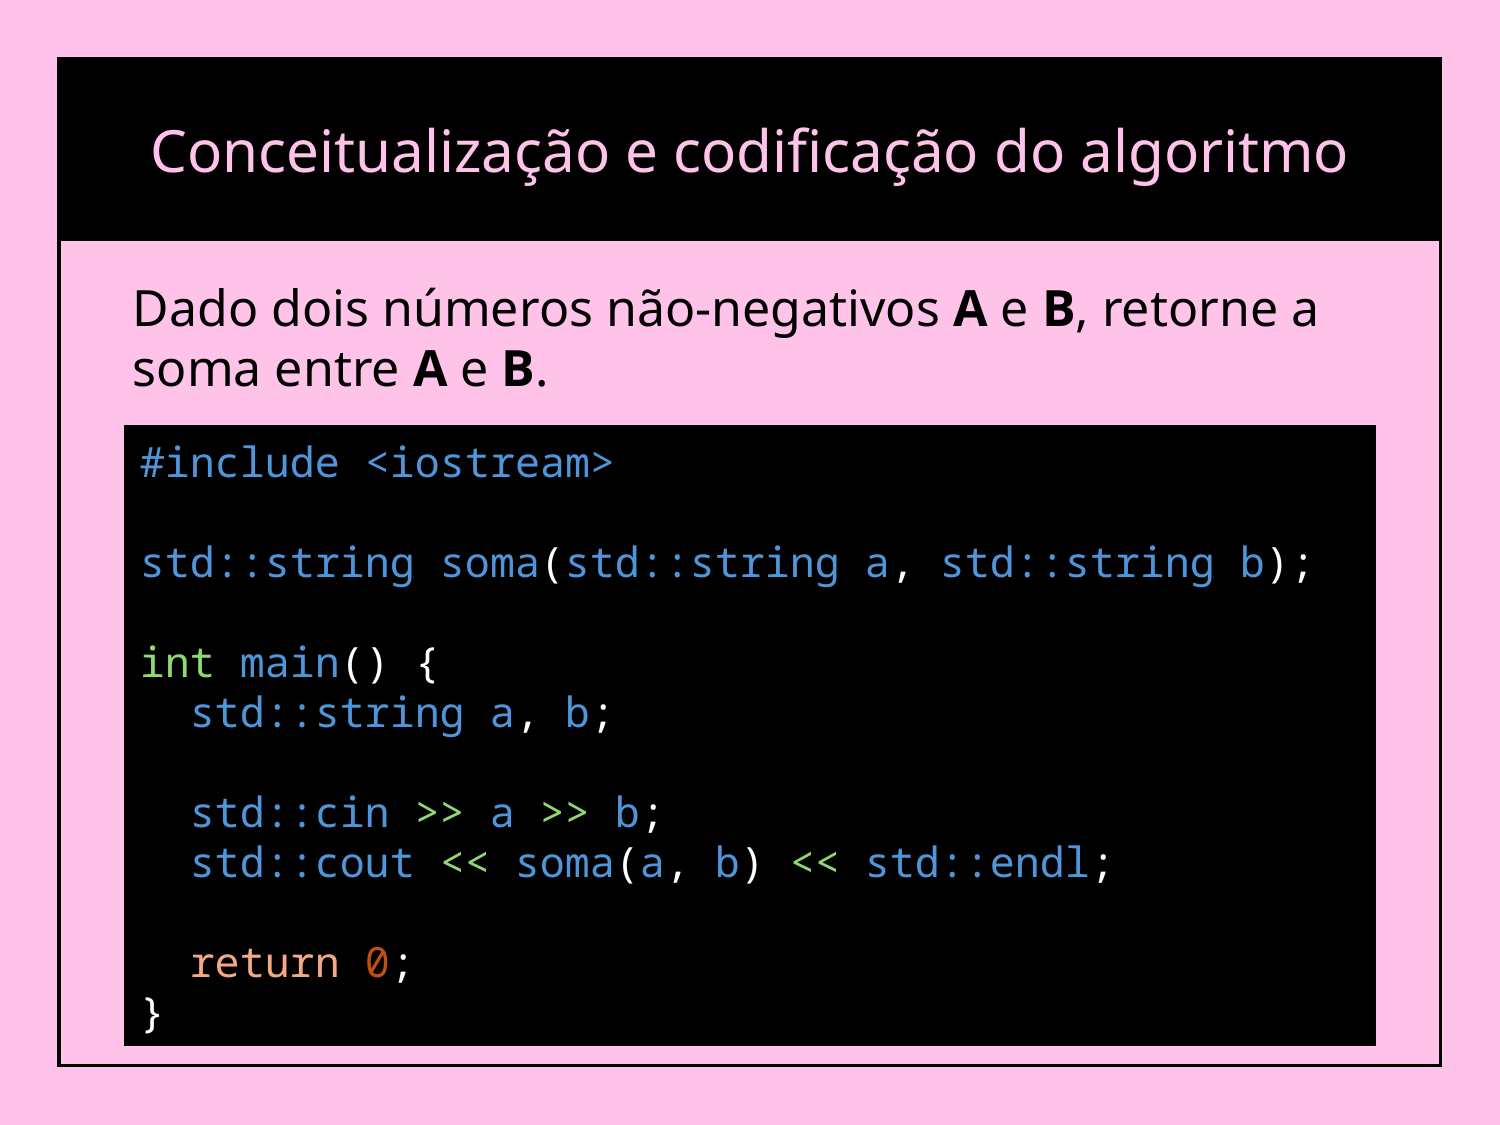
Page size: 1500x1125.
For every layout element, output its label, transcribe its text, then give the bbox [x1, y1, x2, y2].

text_box [57, 241, 1442, 1067]
text_box Conceitualização e codificação do algoritmo [57, 57, 1442, 241]
text_box Dado dois números não-negativos A e B, retorne a soma entre A e B. [118, 268, 1382, 404]
text_box #include <iostream> std::string soma(std::string a, std::string b); int main() { std::string a, b; std::cin >> a >> b; std::cout << soma(a, b) << std::endl; return 0; } [124, 425, 1376, 1046]
